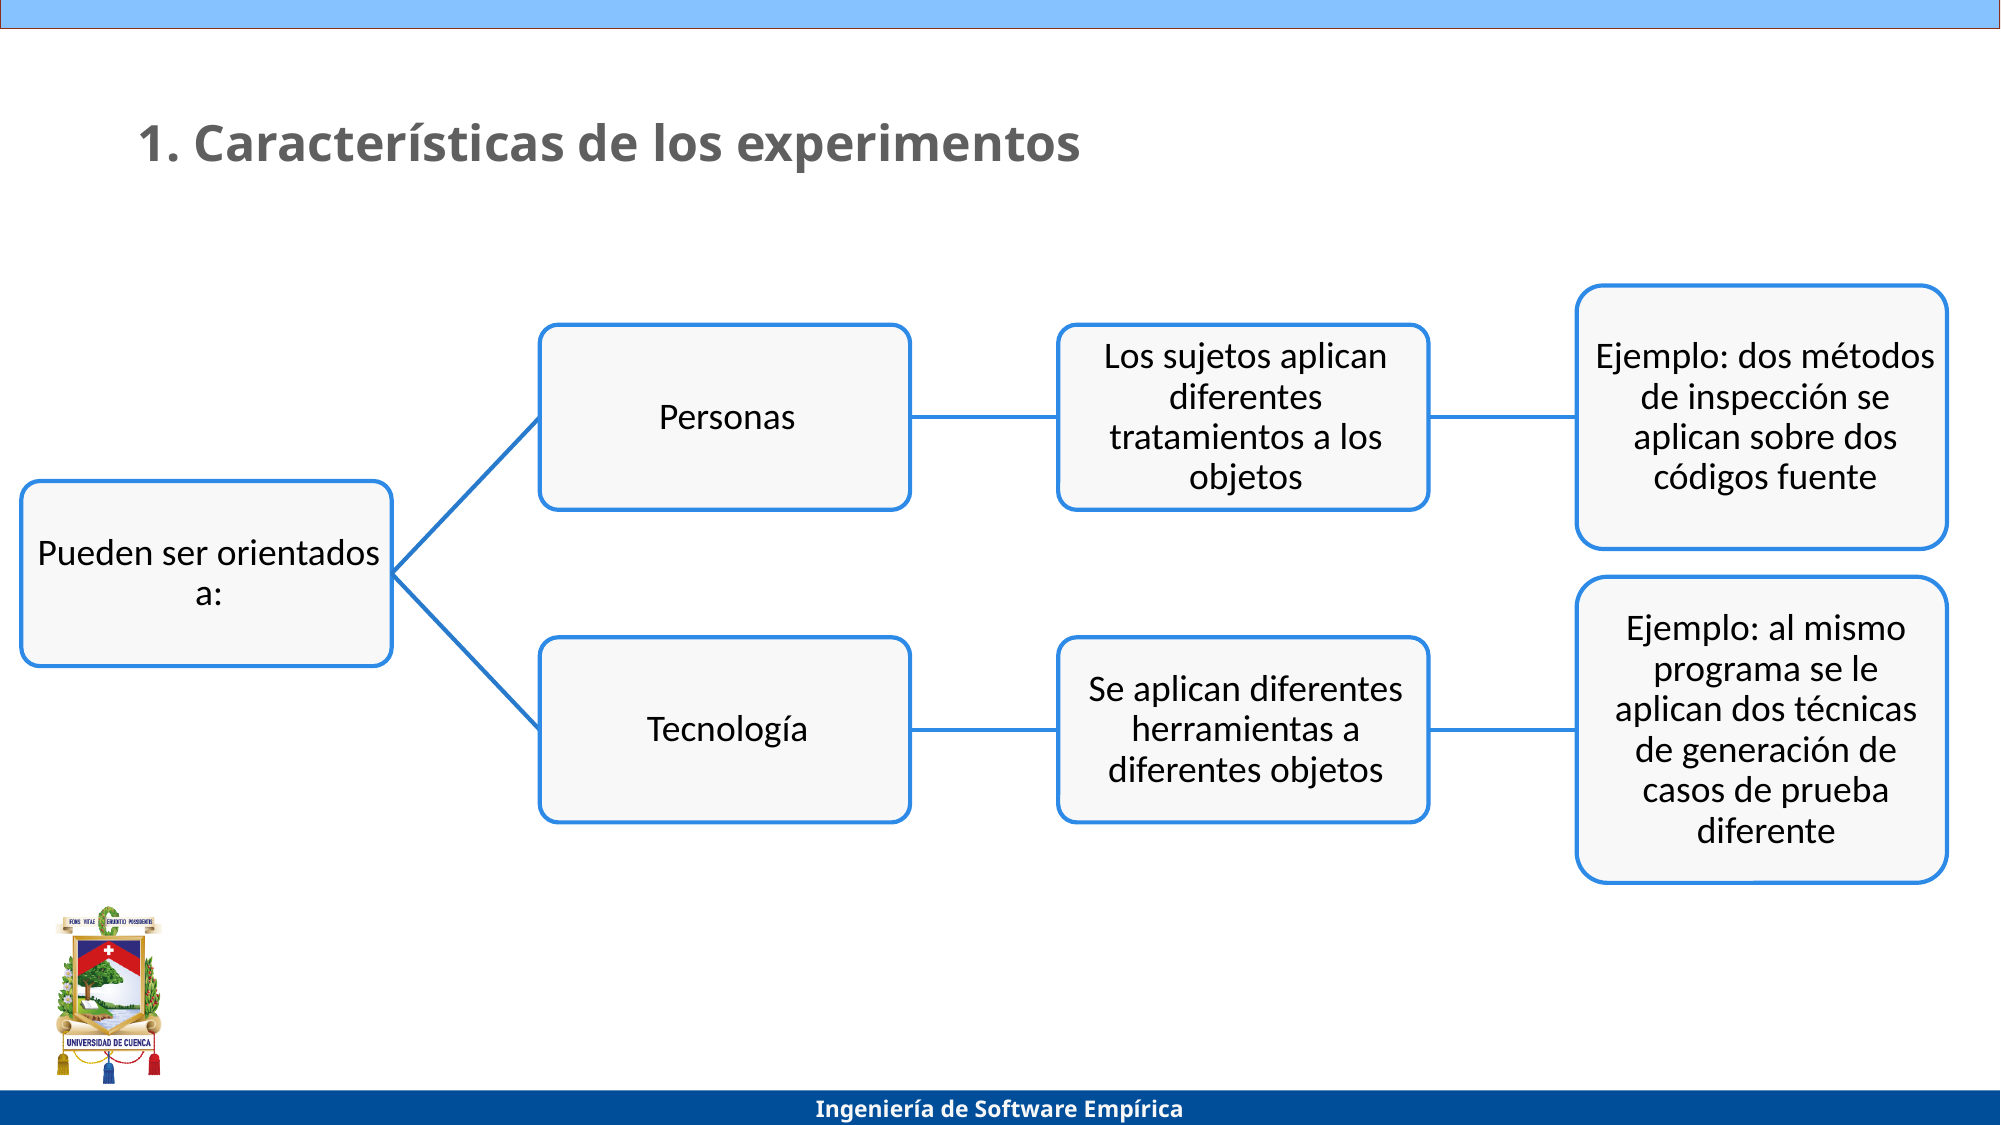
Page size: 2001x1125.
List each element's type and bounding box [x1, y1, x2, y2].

text_box [19, 66, 1949, 1103]
